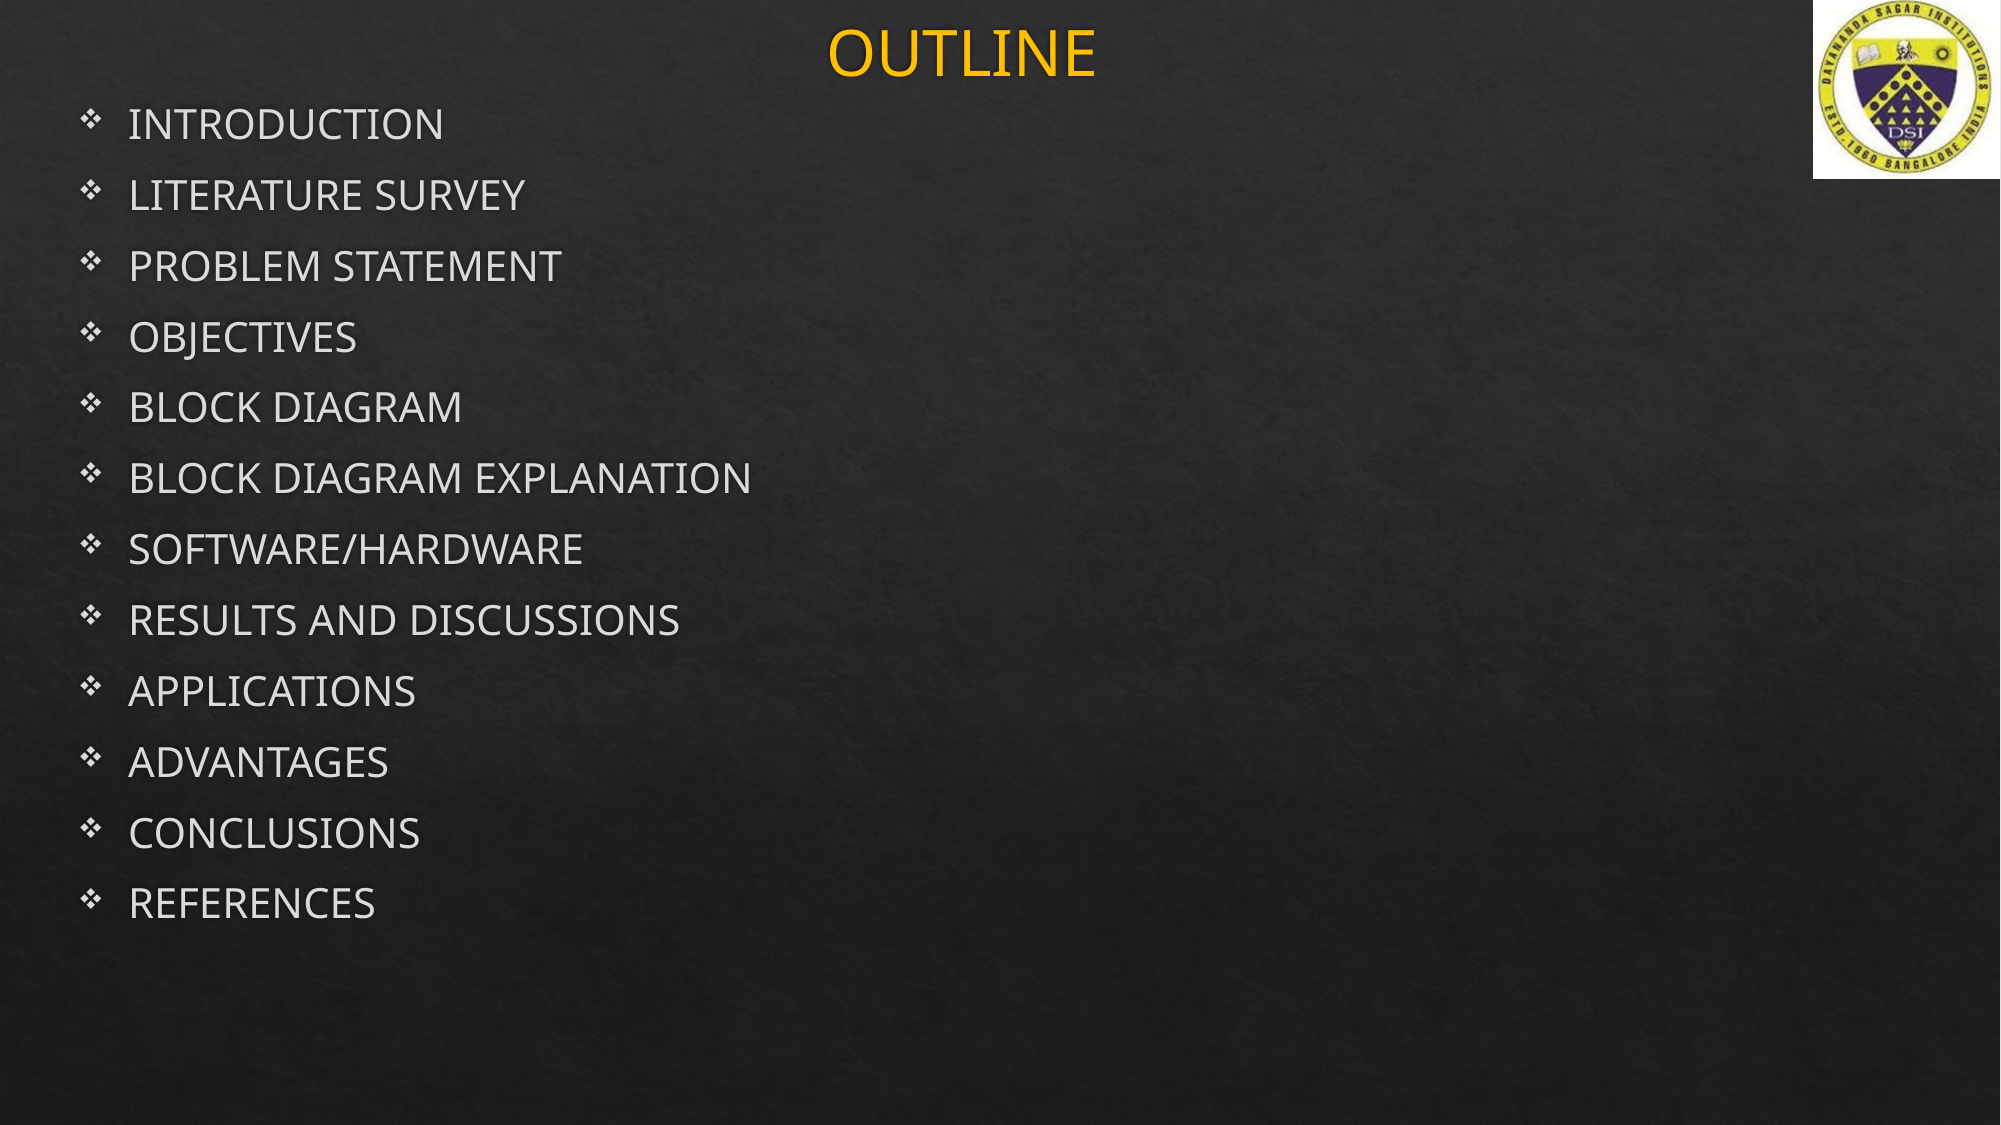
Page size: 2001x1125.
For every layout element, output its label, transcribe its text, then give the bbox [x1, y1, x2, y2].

picture [1813, 0, 2000, 180]
list INTRODUCTION LITERATURE SURVEY PROBLEM STATEMENT OBJECTIVES BLOCK DIAGRAM BLOCK DIAGRAM EXPLANATION SOFTWARE/HARDWARE RESULTS AND DISCUSSIONS APPLICATIONS ADVANTAGES CONCLUSIONS REFERENCES [56, 90, 1955, 1081]
title OUTLINE [208, 0, 1716, 85]
